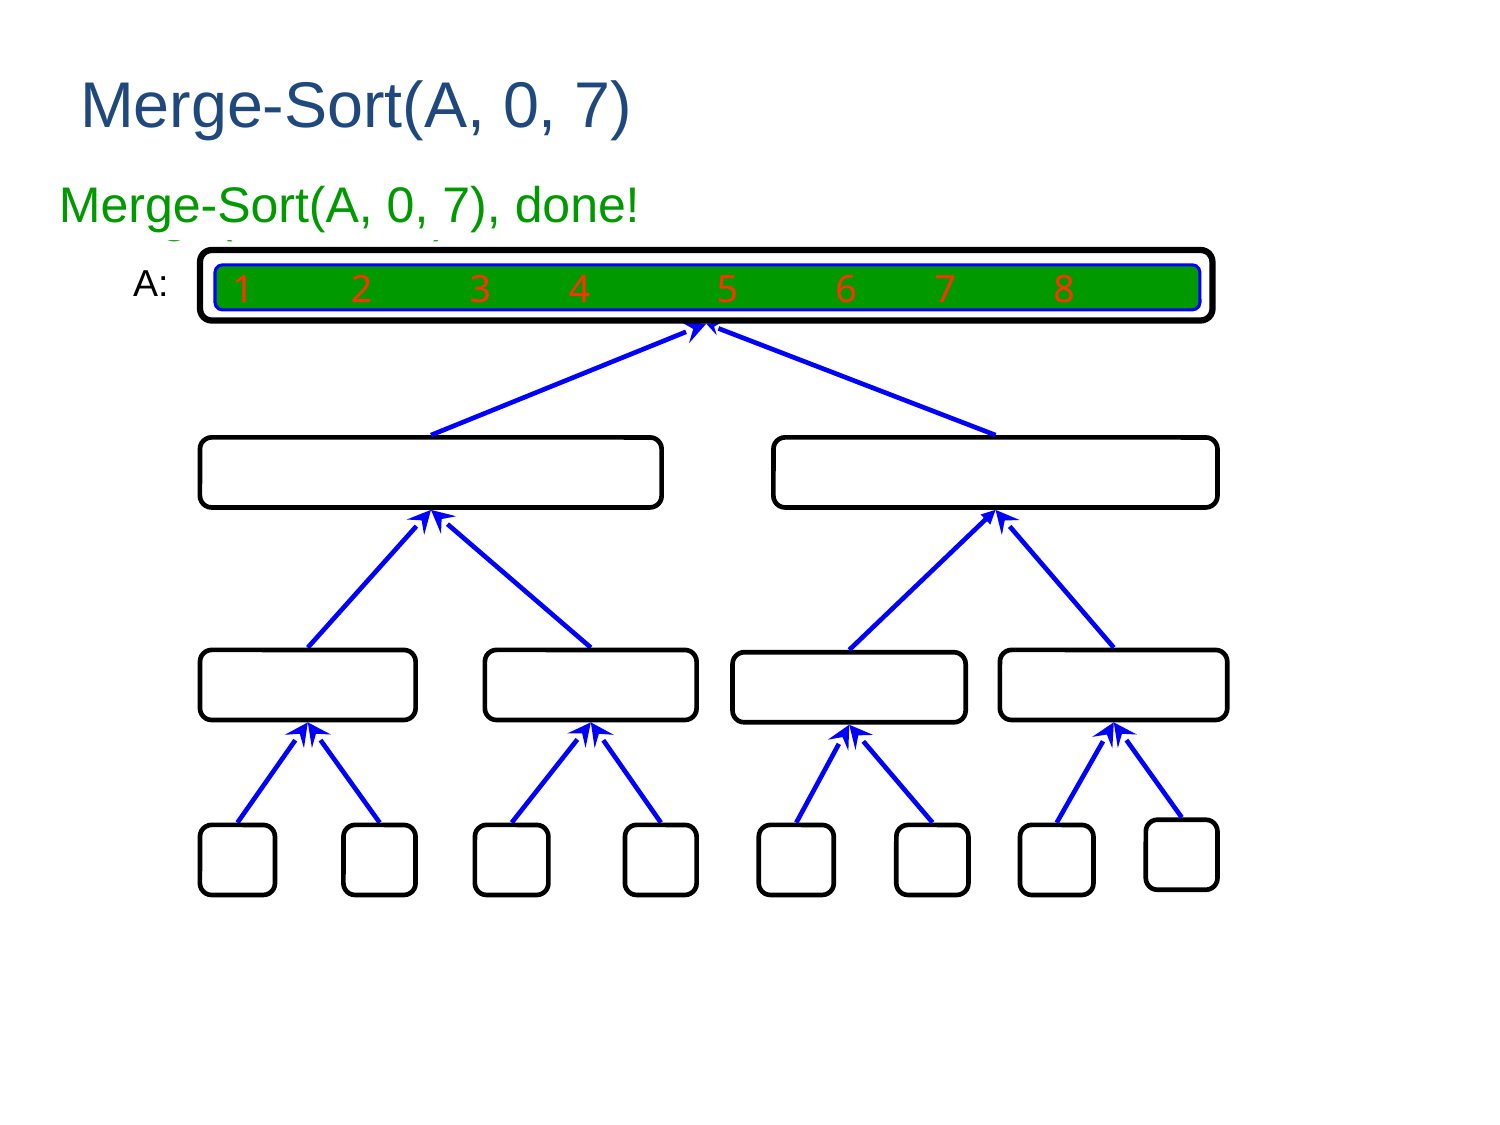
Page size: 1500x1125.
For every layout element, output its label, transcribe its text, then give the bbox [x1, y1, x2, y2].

text_box Merge-Sort(A, 0, 7), done! [43, 165, 730, 241]
text_box [896, 824, 969, 895]
text_box Merge-Sort(A, 0, 7) [65, 52, 1303, 149]
text_box [484, 649, 697, 721]
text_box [705, 323, 996, 436]
text_box Merge(A, 0, 3, 7) [59, 173, 745, 249]
text_box [773, 437, 1218, 508]
text_box [200, 249, 1213, 321]
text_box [307, 509, 429, 648]
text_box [848, 509, 994, 651]
text_box [343, 824, 416, 895]
text_box [474, 824, 549, 895]
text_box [430, 509, 592, 648]
text_box [1019, 824, 1094, 895]
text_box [995, 509, 1114, 648]
text_box 1 2 3 4 5 6 7 8 [215, 264, 1200, 310]
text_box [430, 323, 704, 436]
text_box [590, 722, 662, 823]
text_box A: [118, 250, 188, 311]
text_box [758, 824, 834, 895]
text_box [732, 652, 966, 723]
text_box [1113, 722, 1182, 818]
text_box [237, 722, 305, 823]
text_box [511, 722, 588, 823]
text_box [1056, 722, 1111, 823]
text_box [199, 649, 416, 721]
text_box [796, 724, 847, 823]
text_box [624, 824, 697, 895]
text_box [999, 649, 1228, 721]
text_box [199, 824, 275, 895]
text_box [848, 724, 933, 823]
text_box [199, 437, 662, 508]
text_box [307, 722, 380, 823]
text_box [1145, 819, 1218, 890]
